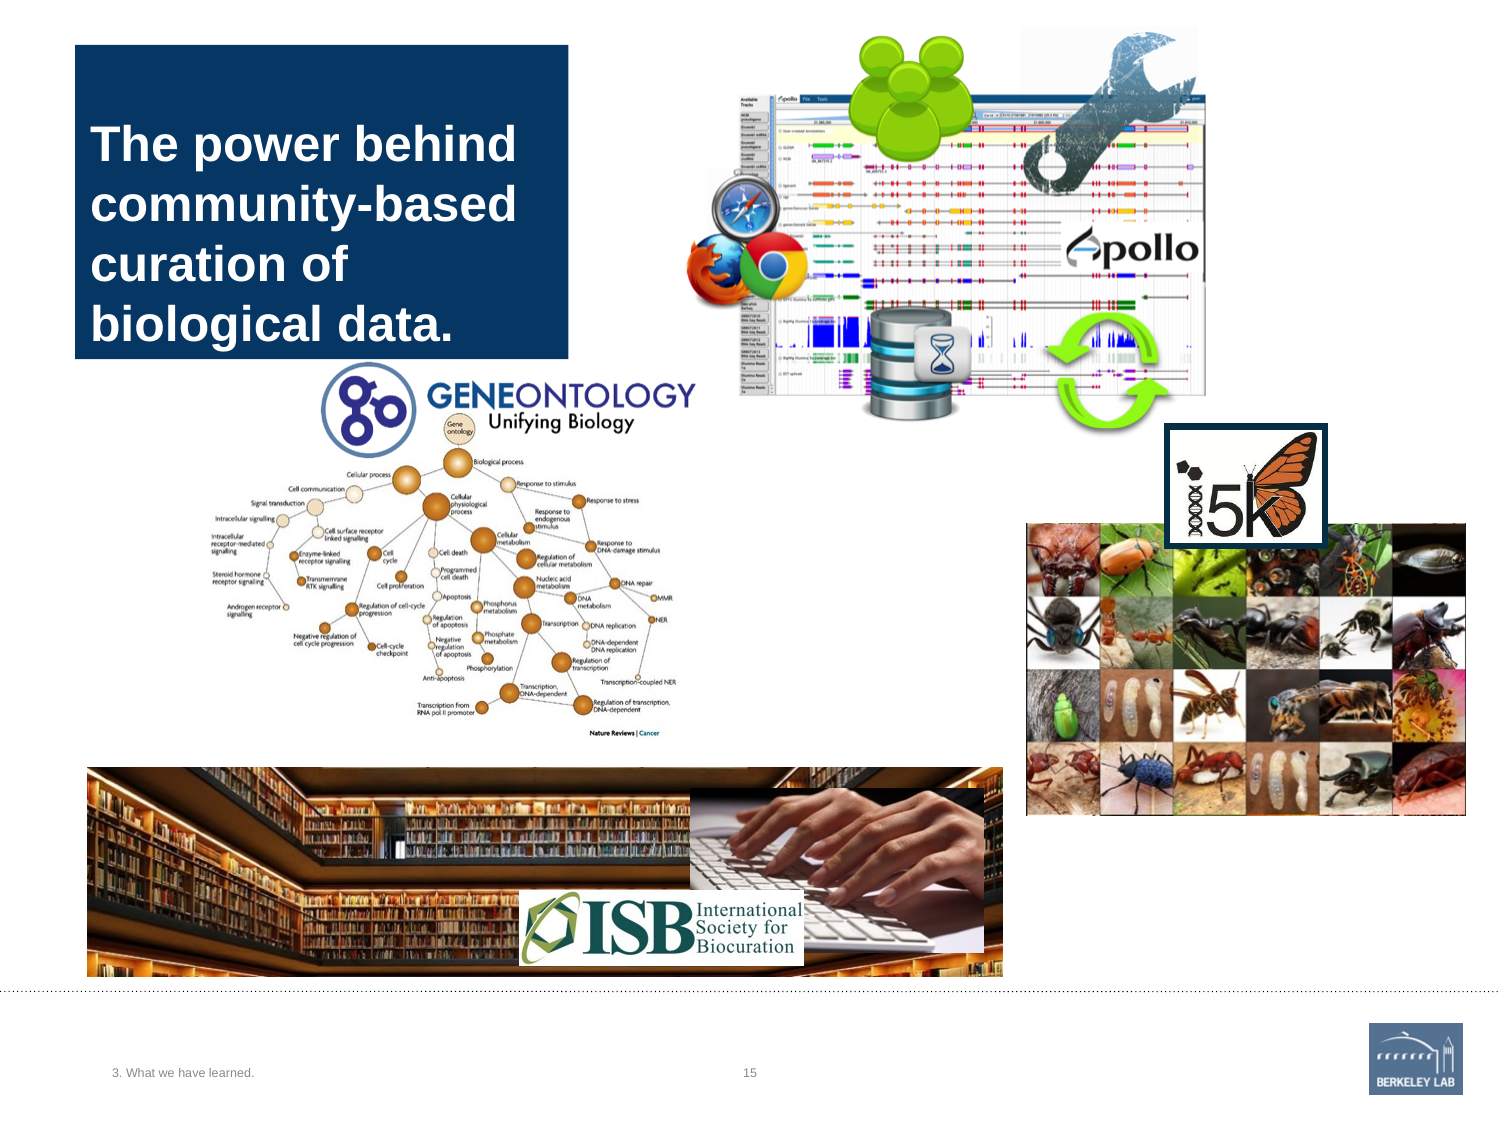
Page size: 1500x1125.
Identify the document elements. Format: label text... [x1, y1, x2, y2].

slide_number 15 [575, 1042, 925, 1103]
picture [1369, 1023, 1463, 1095]
title The power behind community-based curation of biological data. [75, 44, 569, 360]
picture [87, 767, 1003, 977]
picture [209, 25, 1466, 816]
footer 3. What we have learned. [97, 1042, 573, 1103]
